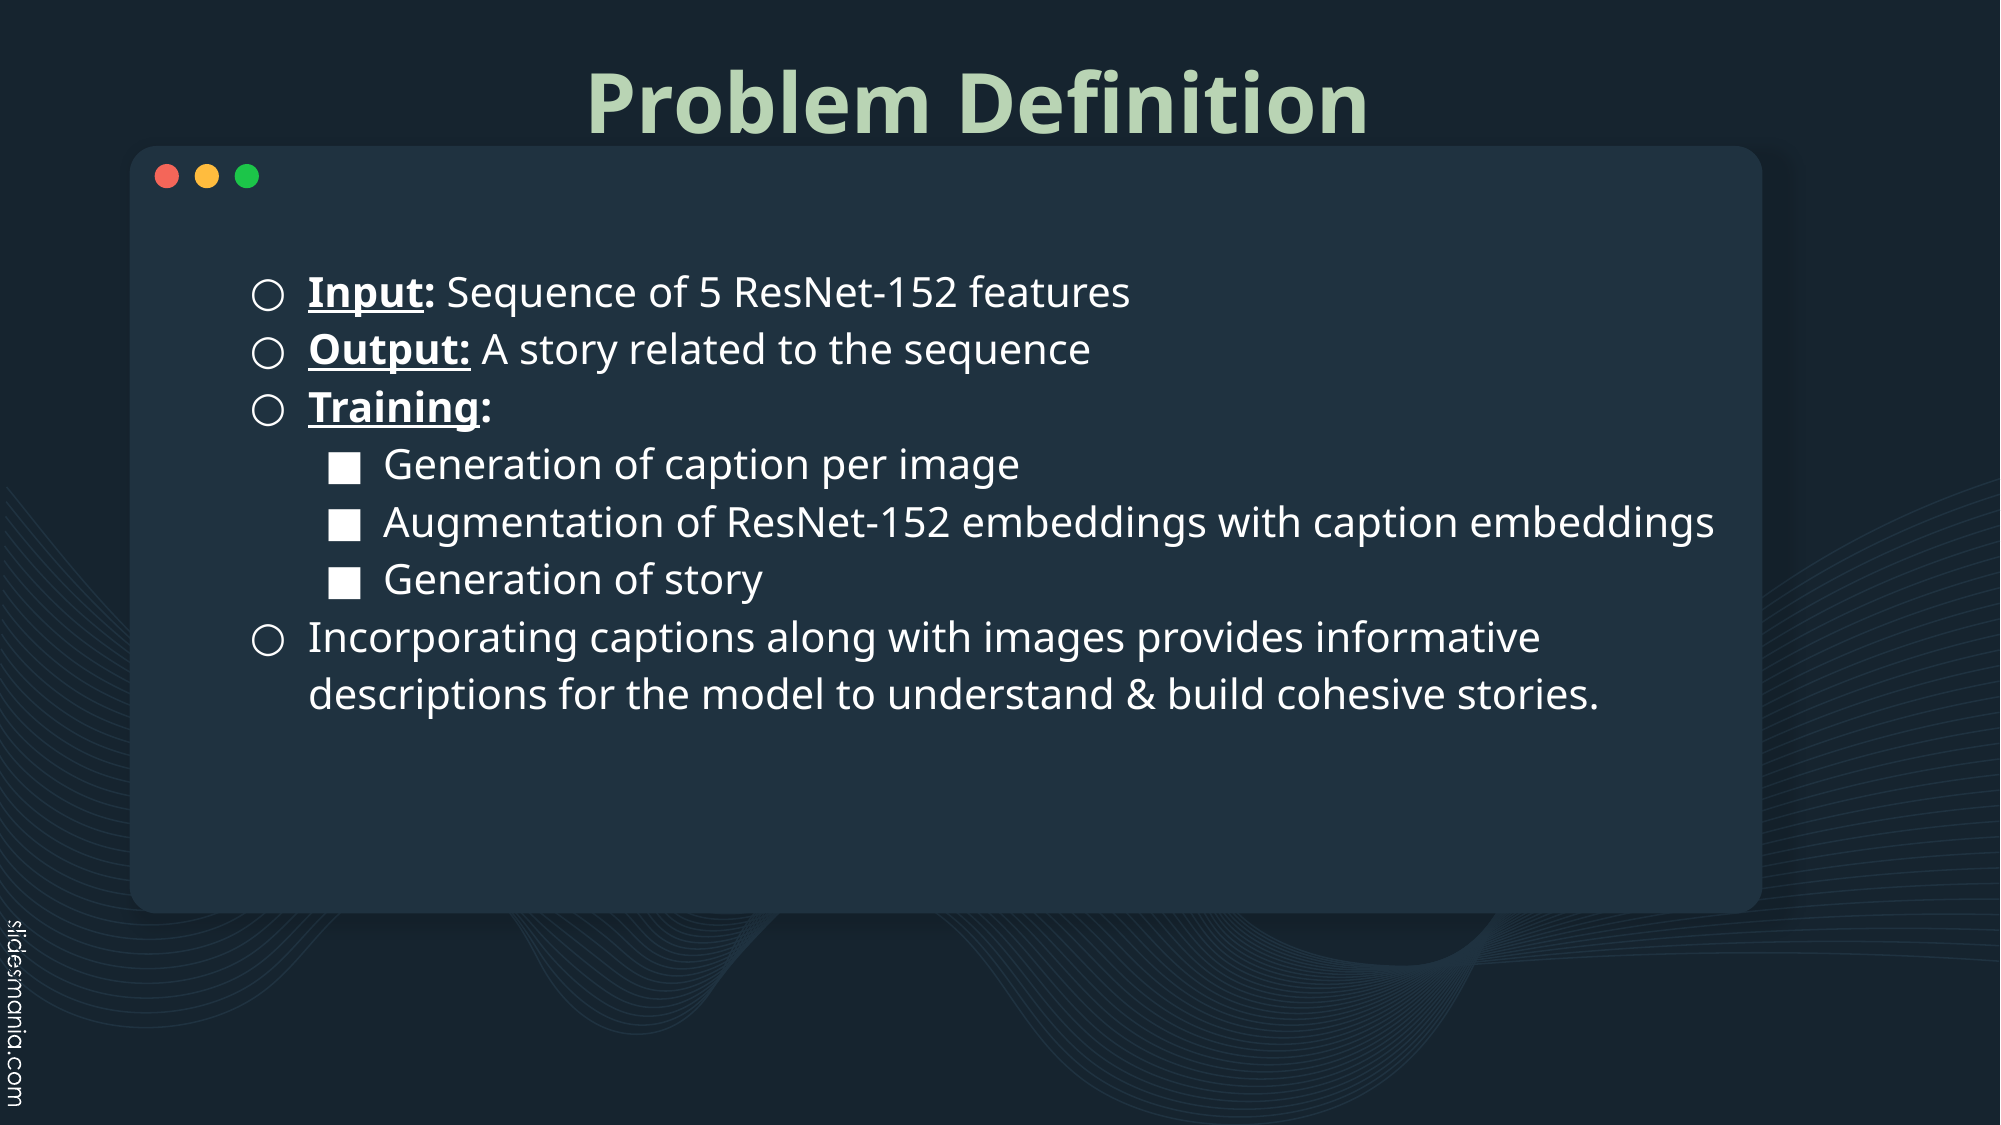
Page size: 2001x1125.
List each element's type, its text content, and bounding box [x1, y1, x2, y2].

list Input: Sequence of 5 ResNet-152 features Output: A story related to the sequence Training: Generation of caption per image Augmentation of ResNet-152 embeddings with caption embeddings Generation of story Incorporating captions along with images provides informative descriptions for the model to understand & build cohesive stories. [138, 155, 1759, 922]
title Problem Definition [158, 30, 1799, 156]
